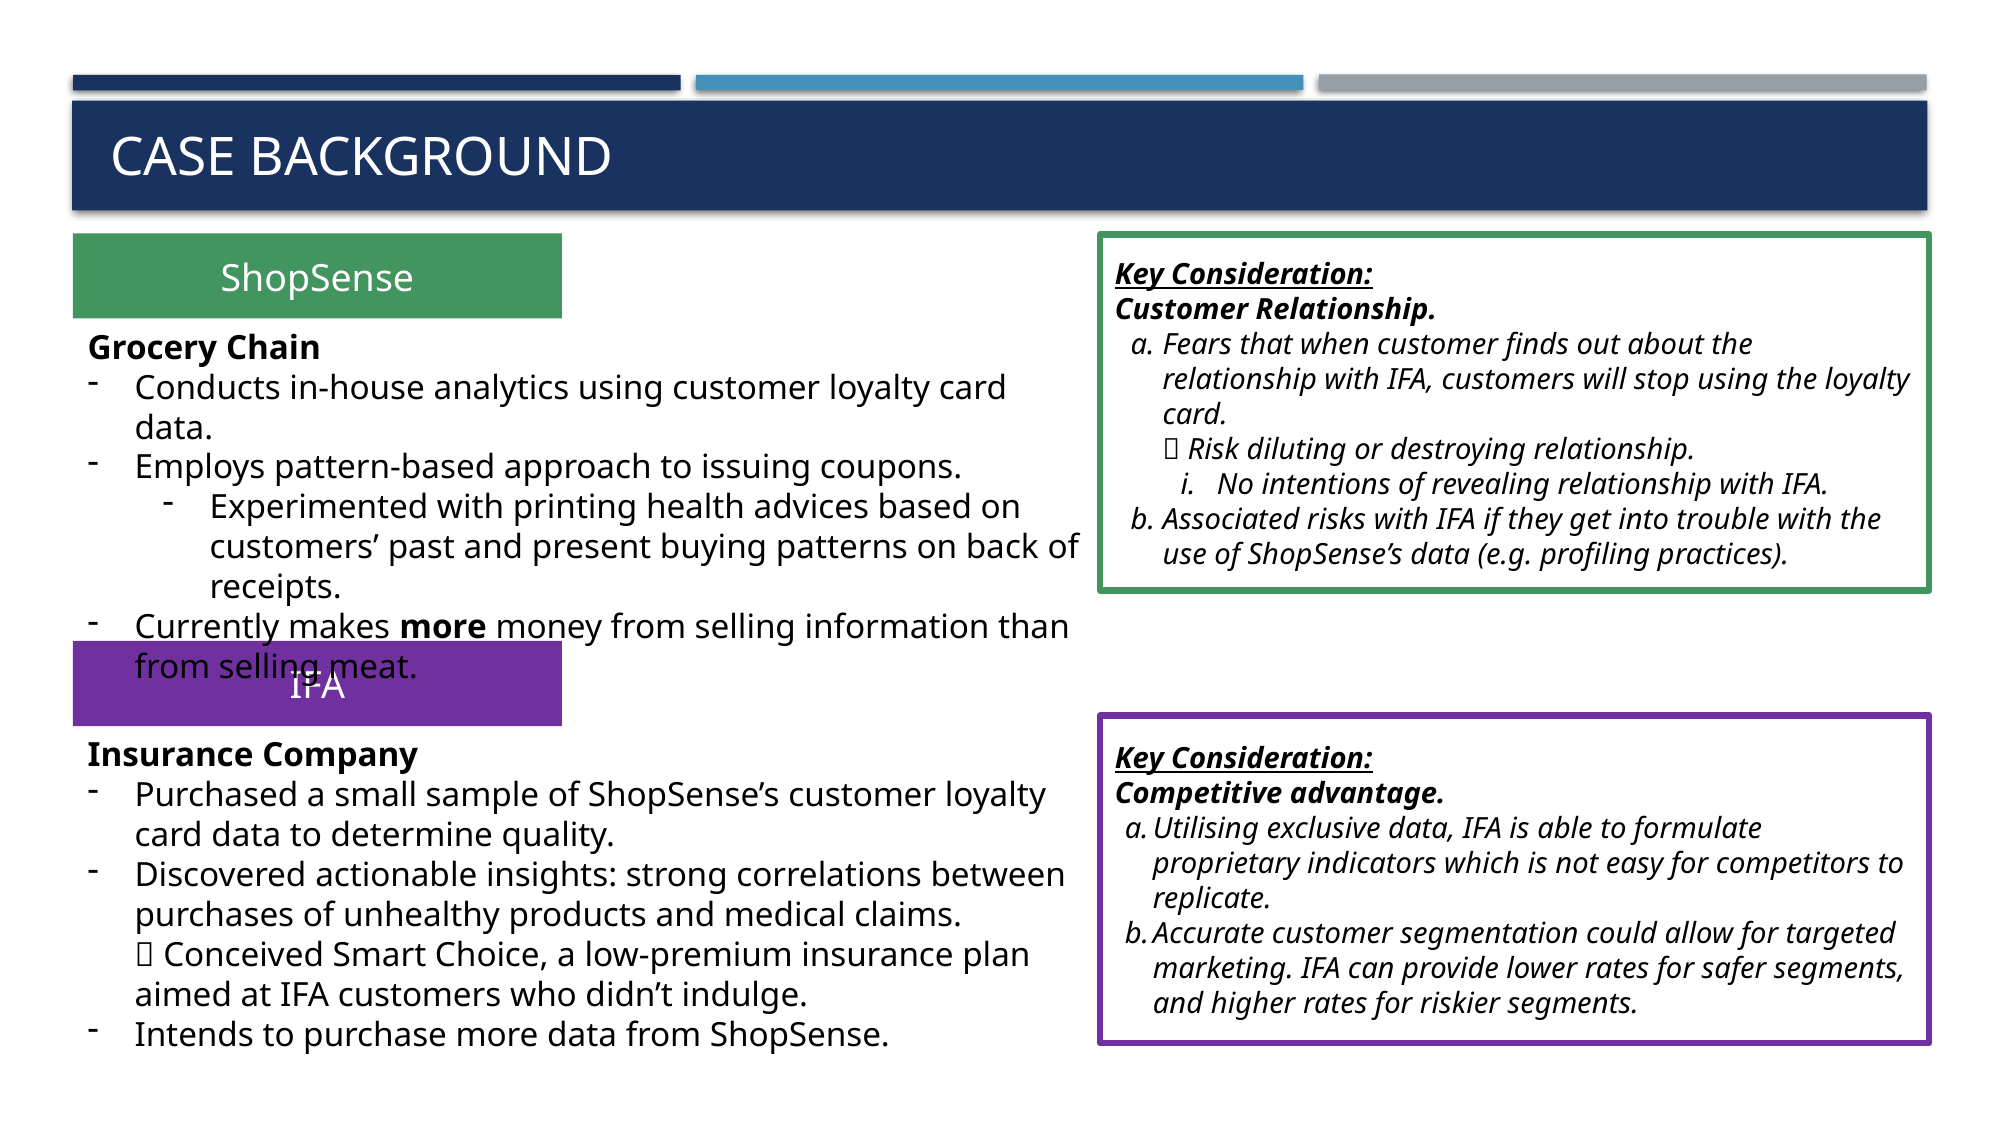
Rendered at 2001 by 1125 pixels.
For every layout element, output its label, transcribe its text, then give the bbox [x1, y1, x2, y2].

text_box Insurance Company Purchased a small sample of ShopSense’s customer loyalty card data to determine quality. Discovered actionable insights: strong correlations between purchases of unhealthy products and medical claims.  Conceived Smart Choice, a low-premium insurance plan aimed at IFA customers who didn’t indulge. Intends to purchase more data from ShopSense. [72, 726, 1100, 1061]
text_box Key Consideration: Competitive advantage. Utilising exclusive data, IFA is able to formulate proprietary indicators which is not easy for competitors to replicate. Accurate customer segmentation could allow for targeted marketing. IFA can provide lower rates for safer segments, and higher rates for riskier segments. [1098, 714, 1931, 1045]
title Case background [95, 115, 1905, 194]
text_box IFA [71, 639, 564, 728]
text_box Key Consideration: Customer Relationship. Fears that when customer finds out about the relationship with IFA, customers will stop using the loyalty card.  Risk diluting or destroying relationship. No intentions of revealing relationship with IFA. Associated risks with IFA if they get into trouble with the use of ShopSense’s data (e.g. profiling practices). [1098, 233, 1931, 592]
text_box ShopSense [71, 232, 564, 320]
text_box Grocery Chain Conducts in-house analytics using customer loyalty card data. Employs pattern-based approach to issuing coupons. Experimented with printing health advices based on customers’ past and present buying patterns on back of receipts. Currently makes more money from selling information than from selling meat. [72, 318, 1100, 693]
